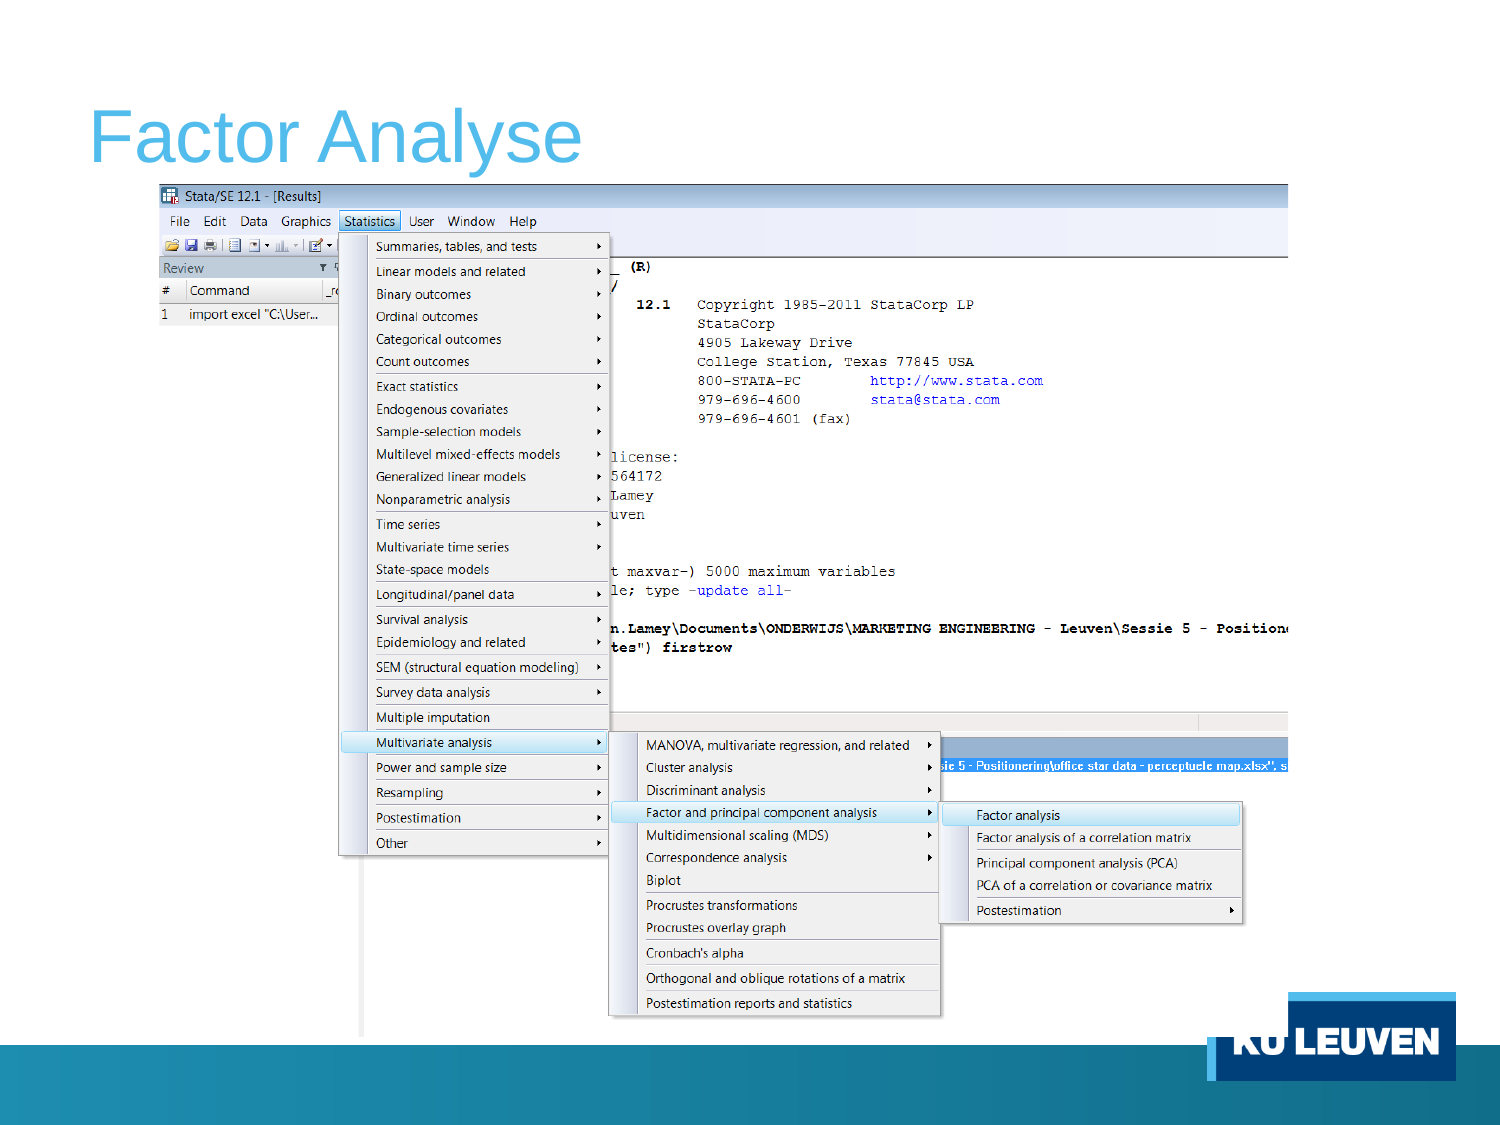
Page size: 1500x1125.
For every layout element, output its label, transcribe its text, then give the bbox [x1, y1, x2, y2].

picture [159, 184, 1456, 1081]
title Factor Analyse [88, 29, 1456, 178]
